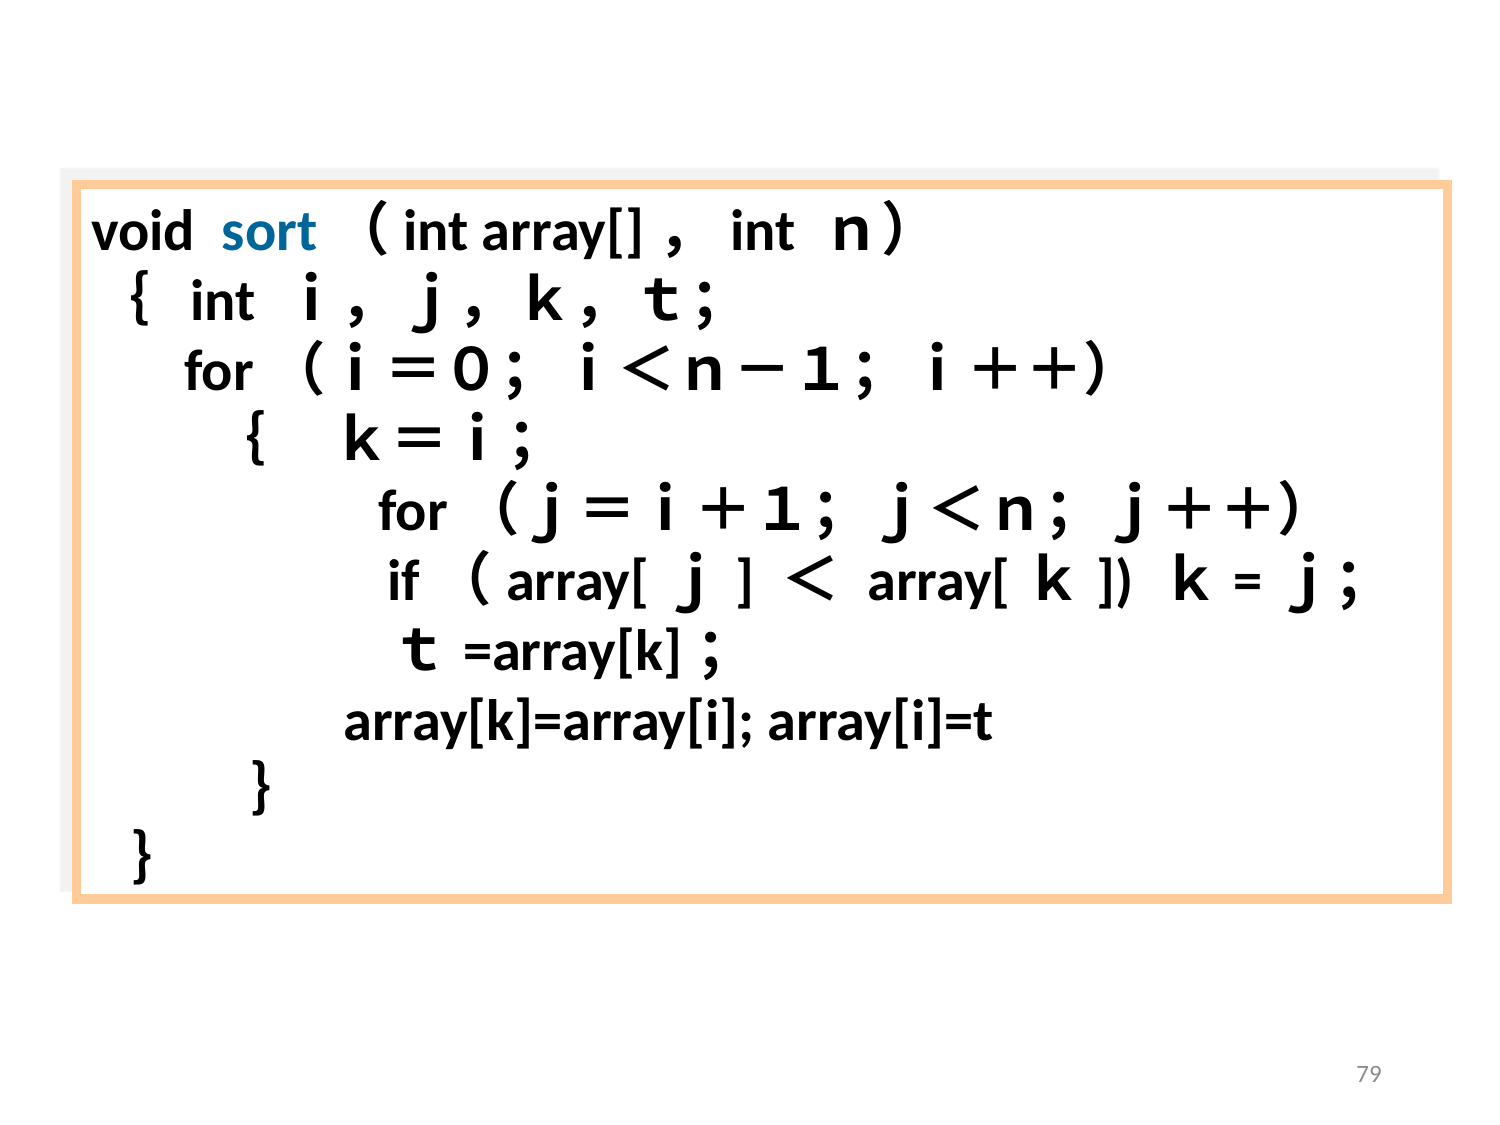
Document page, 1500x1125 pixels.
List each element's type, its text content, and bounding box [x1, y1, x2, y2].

slide_number 79 [1059, 1042, 1397, 1103]
text_box void sort（int array[]，int ｎ） ｛ int ｉ，ｊ，ｋ，ｔ； for（ｉ＝０；ｉ＜ｎ－１；ｉ＋＋） ｛ ｋ＝ｉ； for（ｊ＝ｉ＋１；ｊ＜ｎ；ｊ＋＋） if（array[ｊ] ＜ array[ｋ]) ｋ=ｊ； ｔ=array[k]； array[k]=array[i]; array[i]=t ｝ ｝ [76, 184, 1448, 900]
